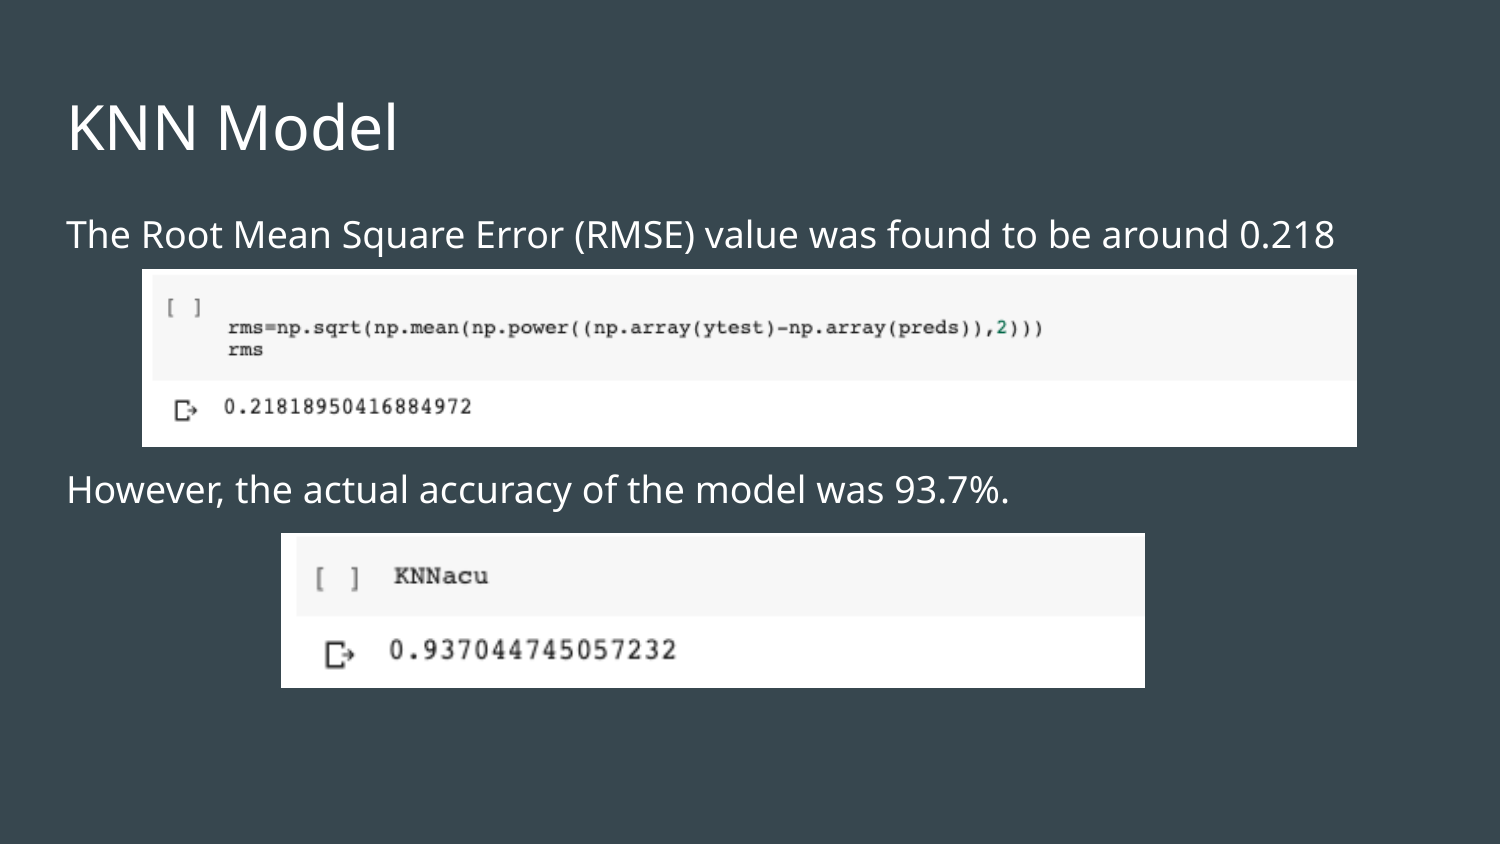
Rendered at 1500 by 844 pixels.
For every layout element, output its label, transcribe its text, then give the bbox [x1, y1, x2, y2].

picture [142, 269, 1358, 447]
list The Root Mean Square Error (RMSE) value was found to be around 0.218 However, the actual accuracy of the model was 93.7%. [51, 189, 1449, 750]
picture [281, 533, 1145, 688]
title KNN Model [51, 72, 1449, 167]
